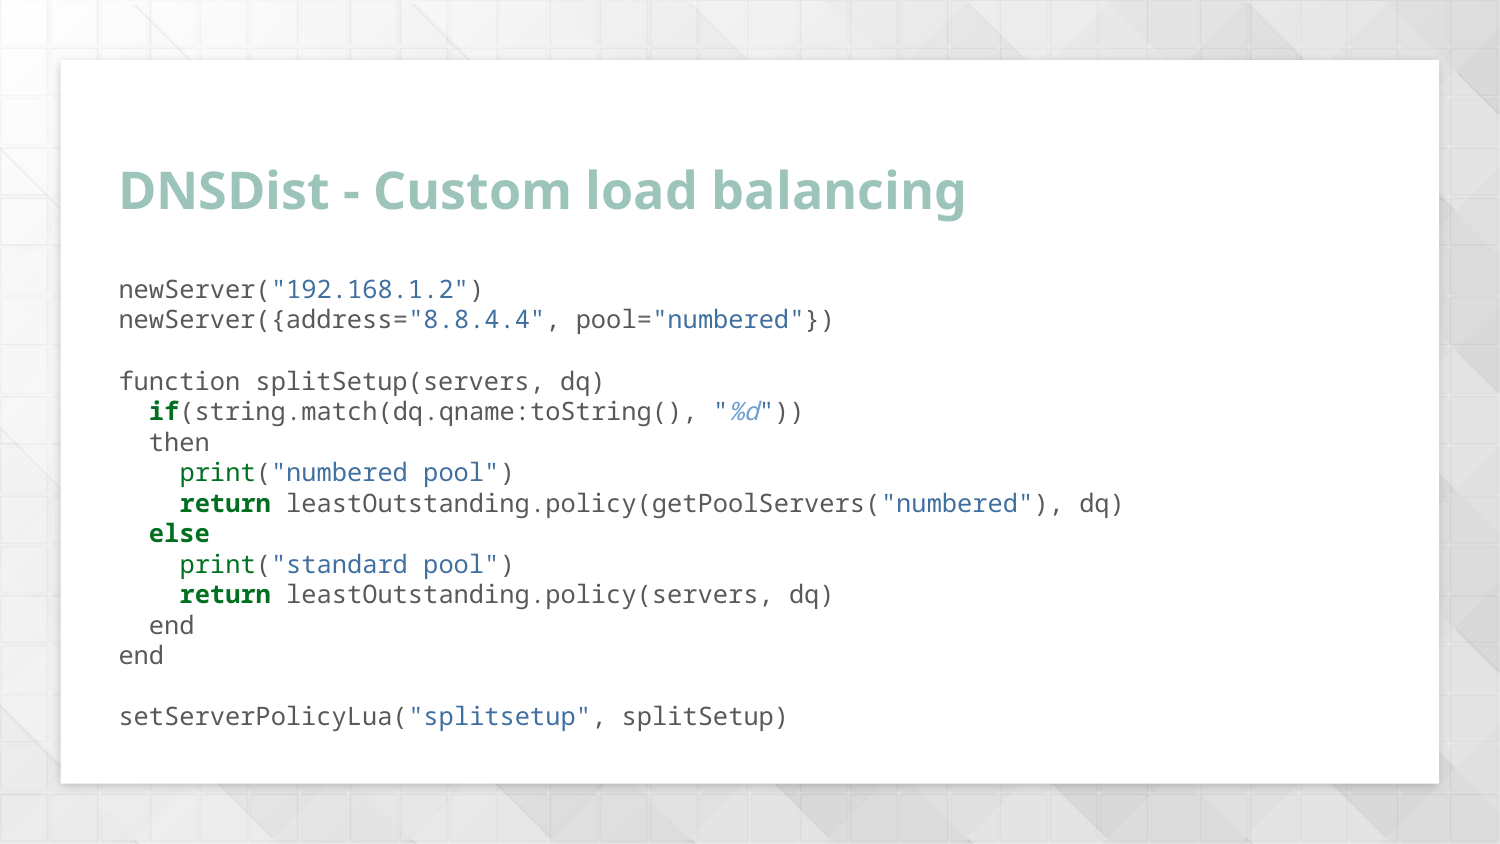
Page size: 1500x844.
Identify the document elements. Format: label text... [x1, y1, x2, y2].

picture [0, 0, 1500, 844]
title DNSDist - Custom load balancing [103, 97, 1398, 228]
list newServer("192.168.1.2") newServer({address="8.8.4.4", pool="numbered"}) function splitSetup(servers, dq) if(string.match(dq.qname:toString(), "%d")) then print("numbered pool") return leastOutstanding.policy(getPoolServers("numbered"), dq) else print("standard pool") return leastOutstanding.policy(servers, dq) end end setServerPolicyLua("splitsetup", splitSetup) [103, 257, 1397, 742]
